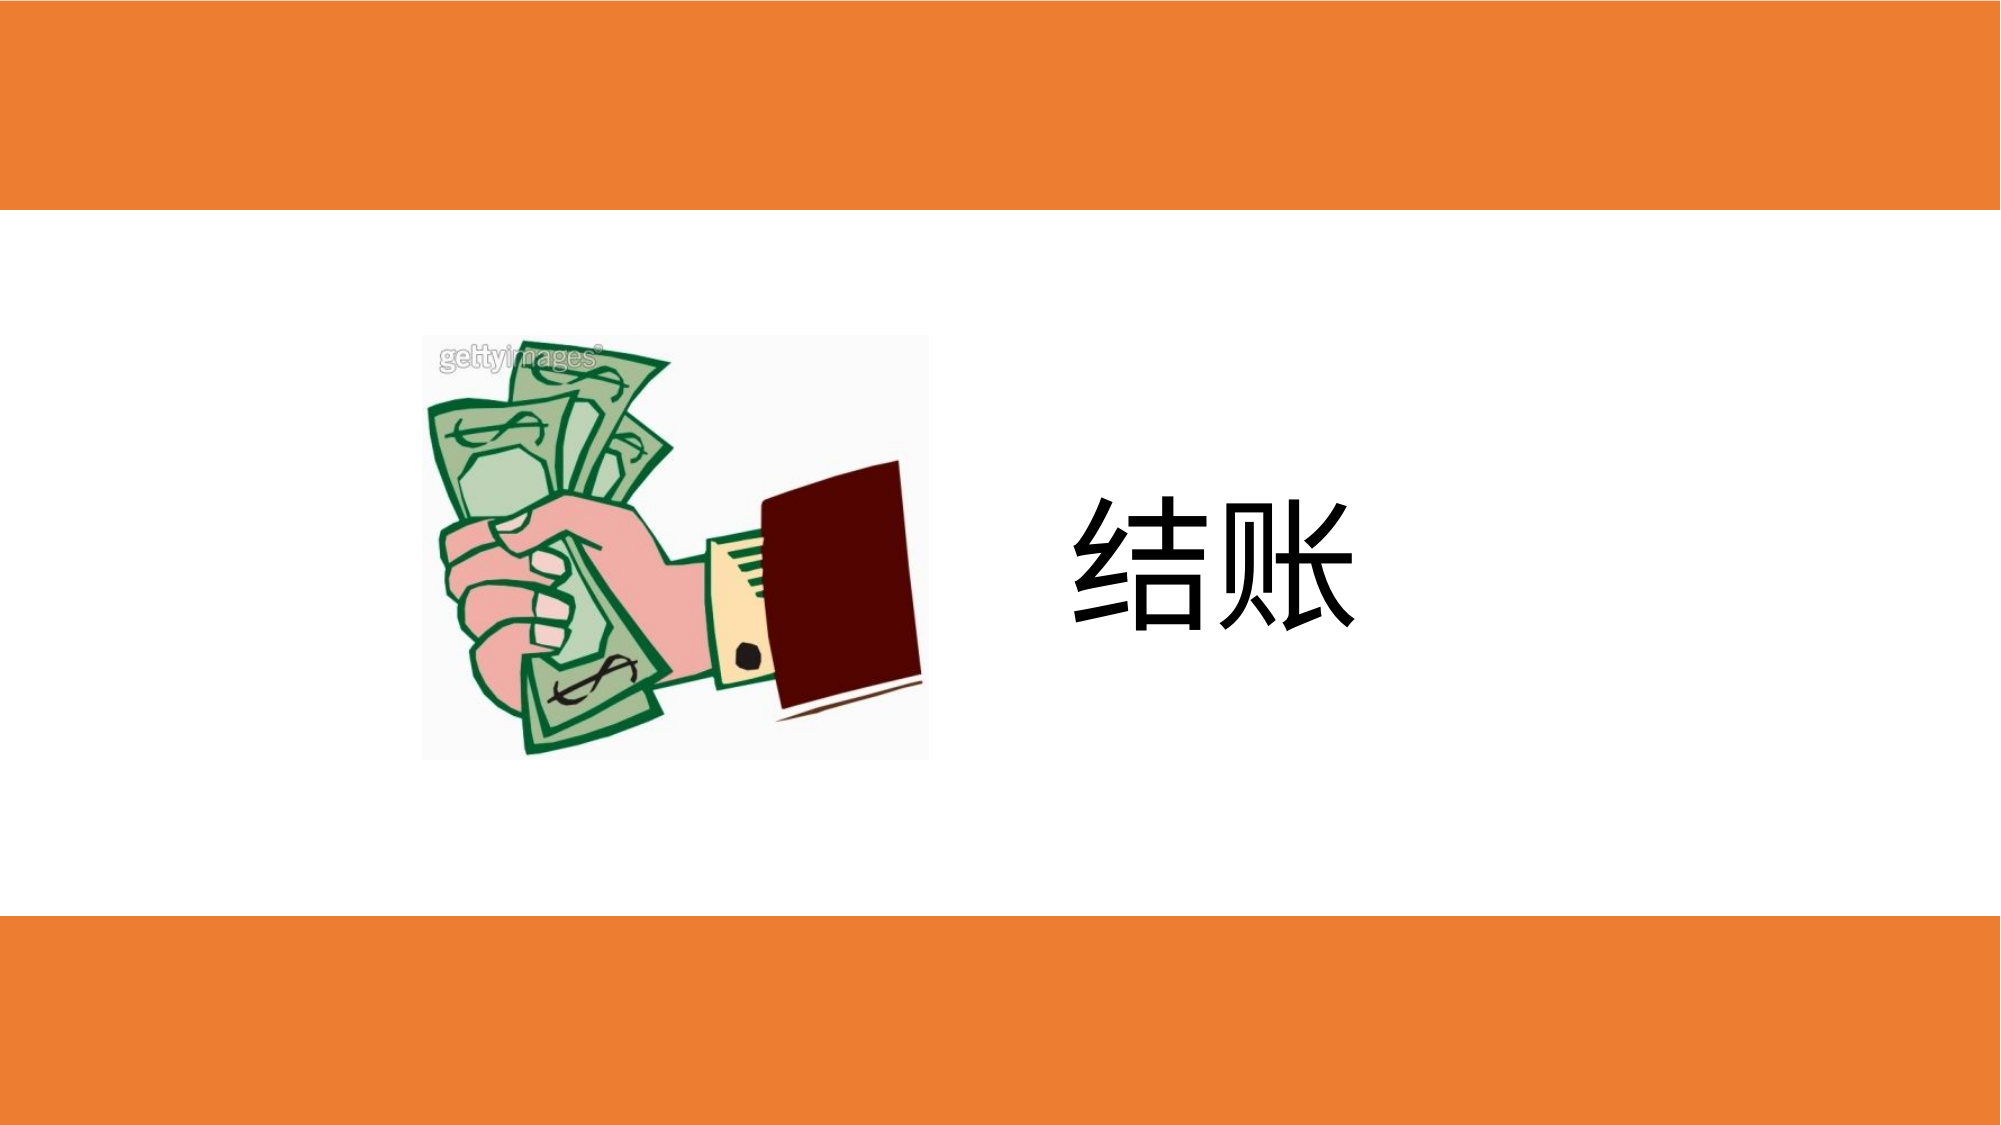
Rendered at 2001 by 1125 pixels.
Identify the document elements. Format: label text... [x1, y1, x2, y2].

text_box [0, 915, 2000, 1125]
picture [422, 335, 929, 760]
text_box [0, 0, 2000, 211]
text_box 结账 [998, 466, 1432, 657]
